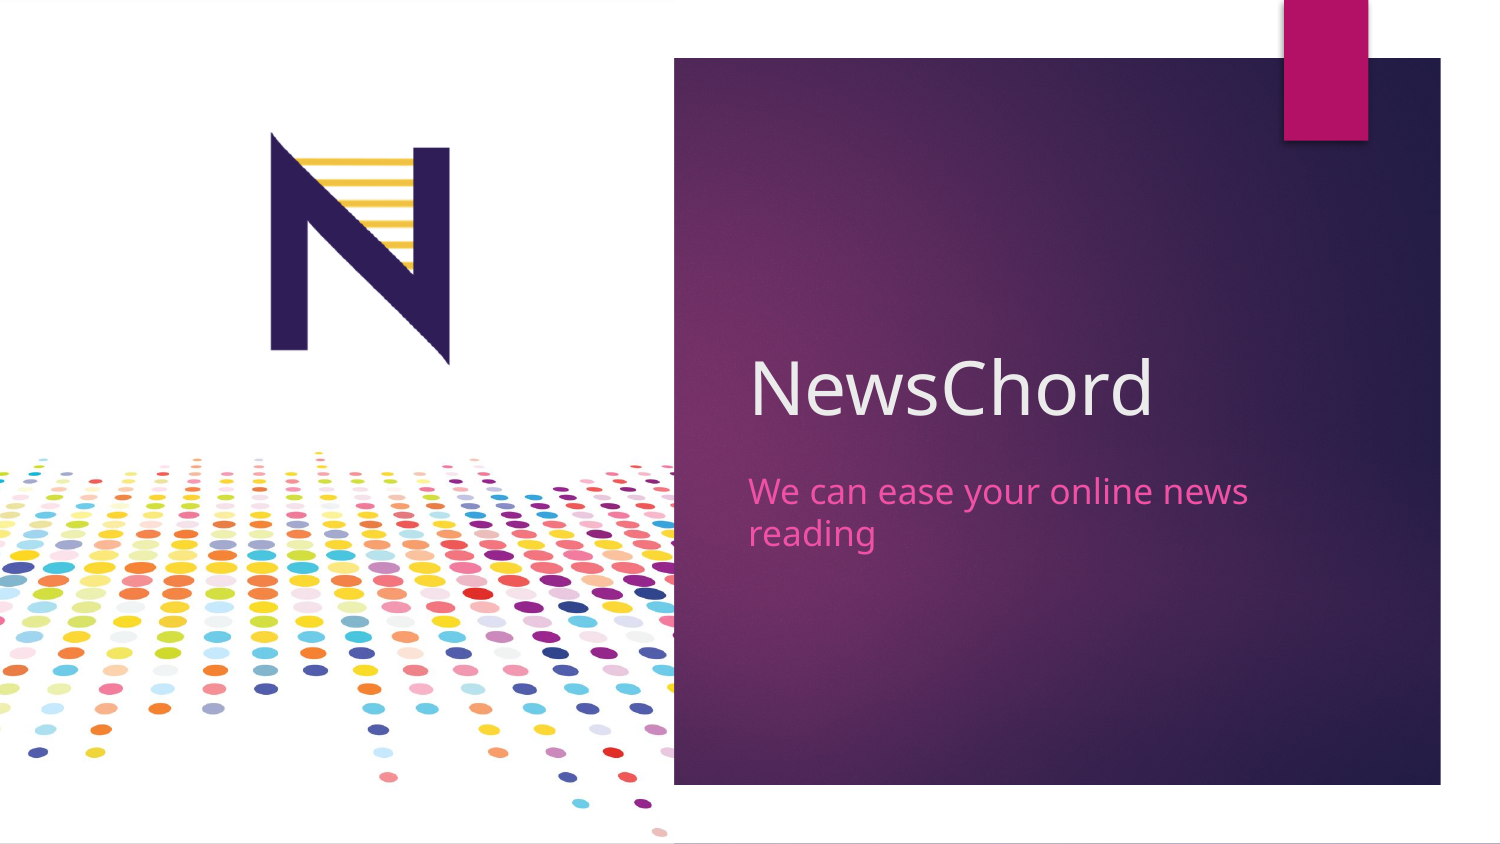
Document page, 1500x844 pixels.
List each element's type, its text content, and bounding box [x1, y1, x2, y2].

picture [0, 0, 1440, 844]
subtitle We can ease your online news reading [736, 463, 1359, 733]
title NewsChord [736, 70, 1359, 437]
